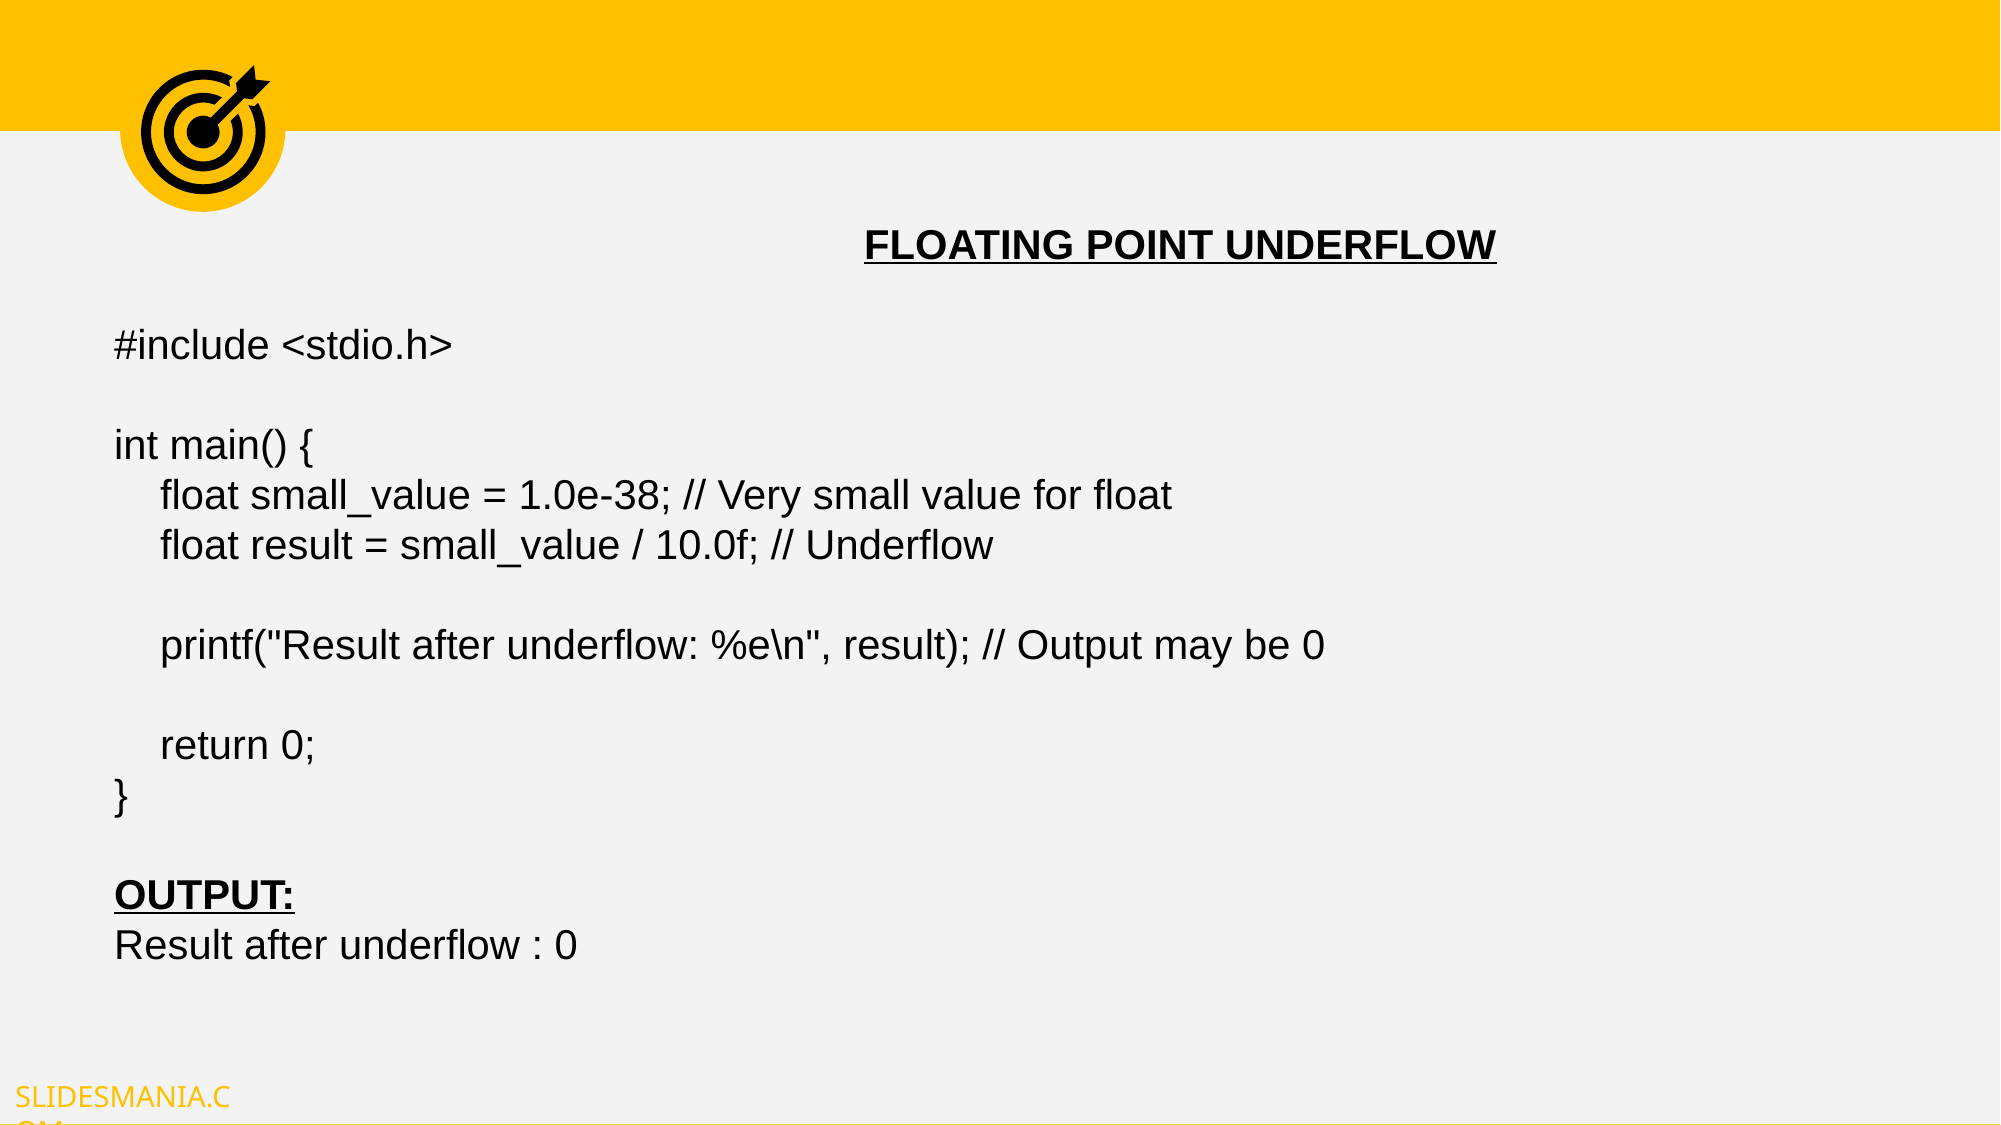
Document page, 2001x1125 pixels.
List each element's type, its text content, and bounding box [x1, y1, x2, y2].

text_box FLOATING POINT UNDERFLOW #include <stdio.h> int main() { float small_value = 1.0e-38; // Very small value for float float result = small_value / 10.0f; // Underflow printf("Result after underflow: %e\n", result); // Output may be 0 return 0; } OUTPUT: Result after underflow : 0 [99, 210, 1936, 976]
